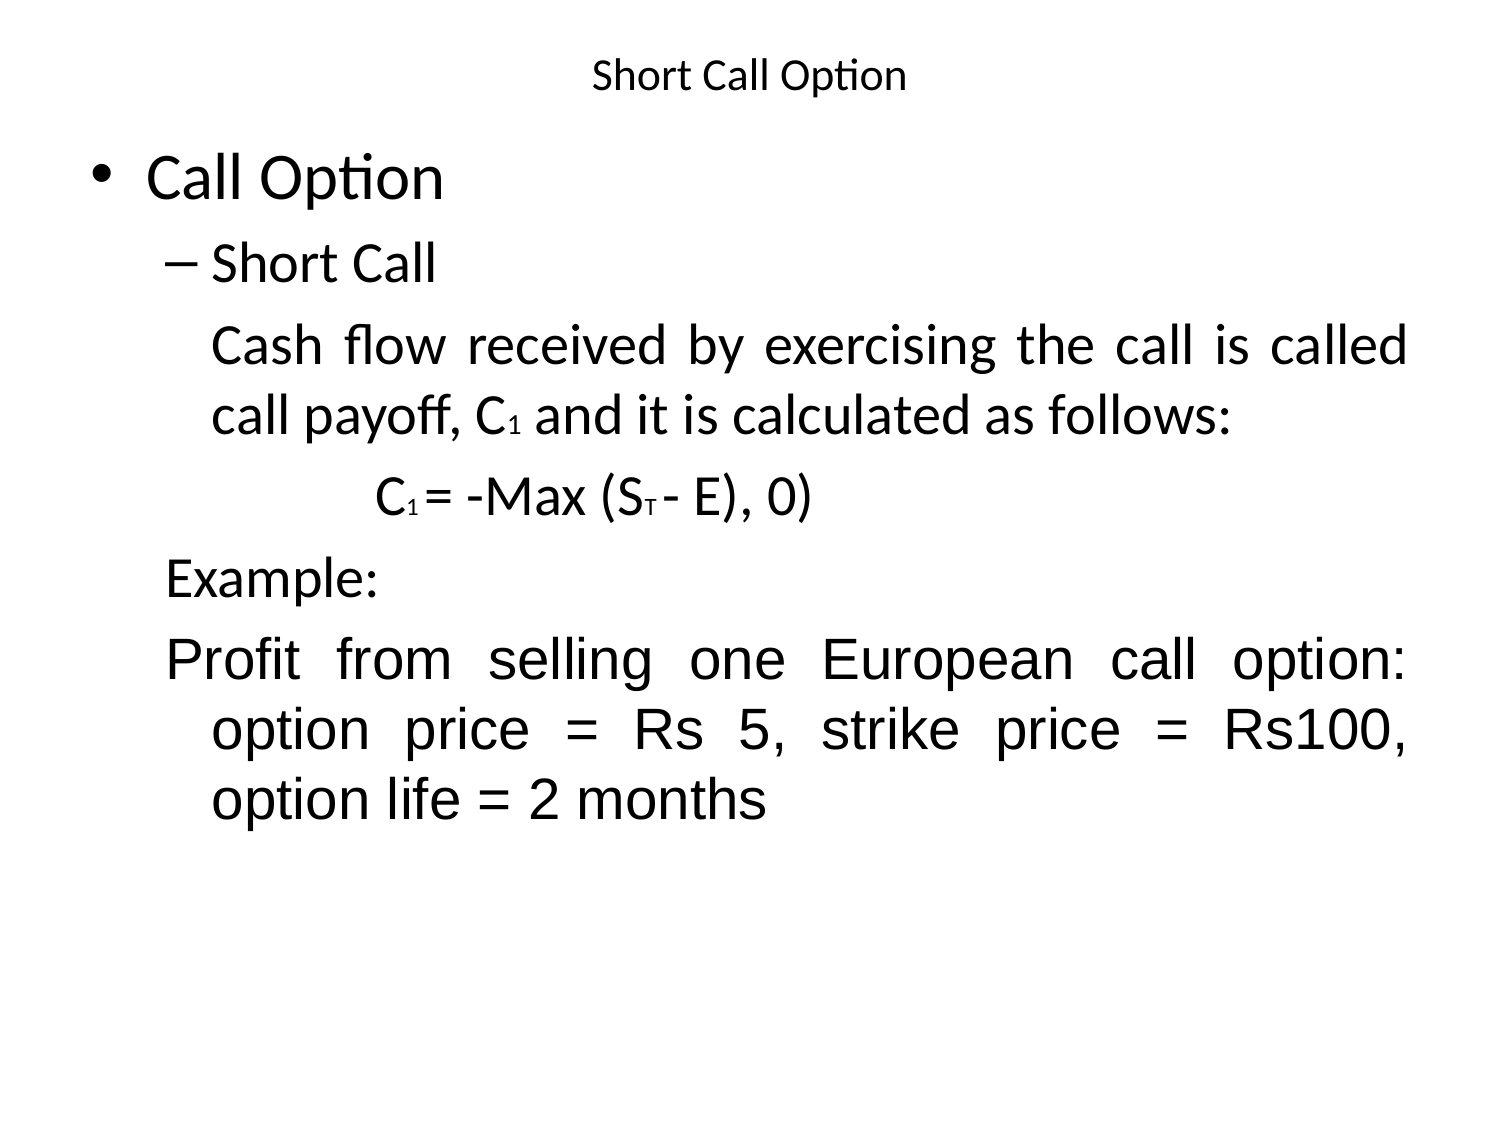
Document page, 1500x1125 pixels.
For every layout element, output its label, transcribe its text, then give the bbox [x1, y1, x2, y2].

title Short Call Option [75, 45, 1425, 100]
list Call Option Short Call Cash flow received by exercising the call is called call payoff, C1 and it is calculated as follows: C1 = -Max (ST - E), 0) Example: Profit from selling one European call option: option price = Rs 5, strike price = Rs100, option life = 2 months [75, 125, 1425, 1005]
